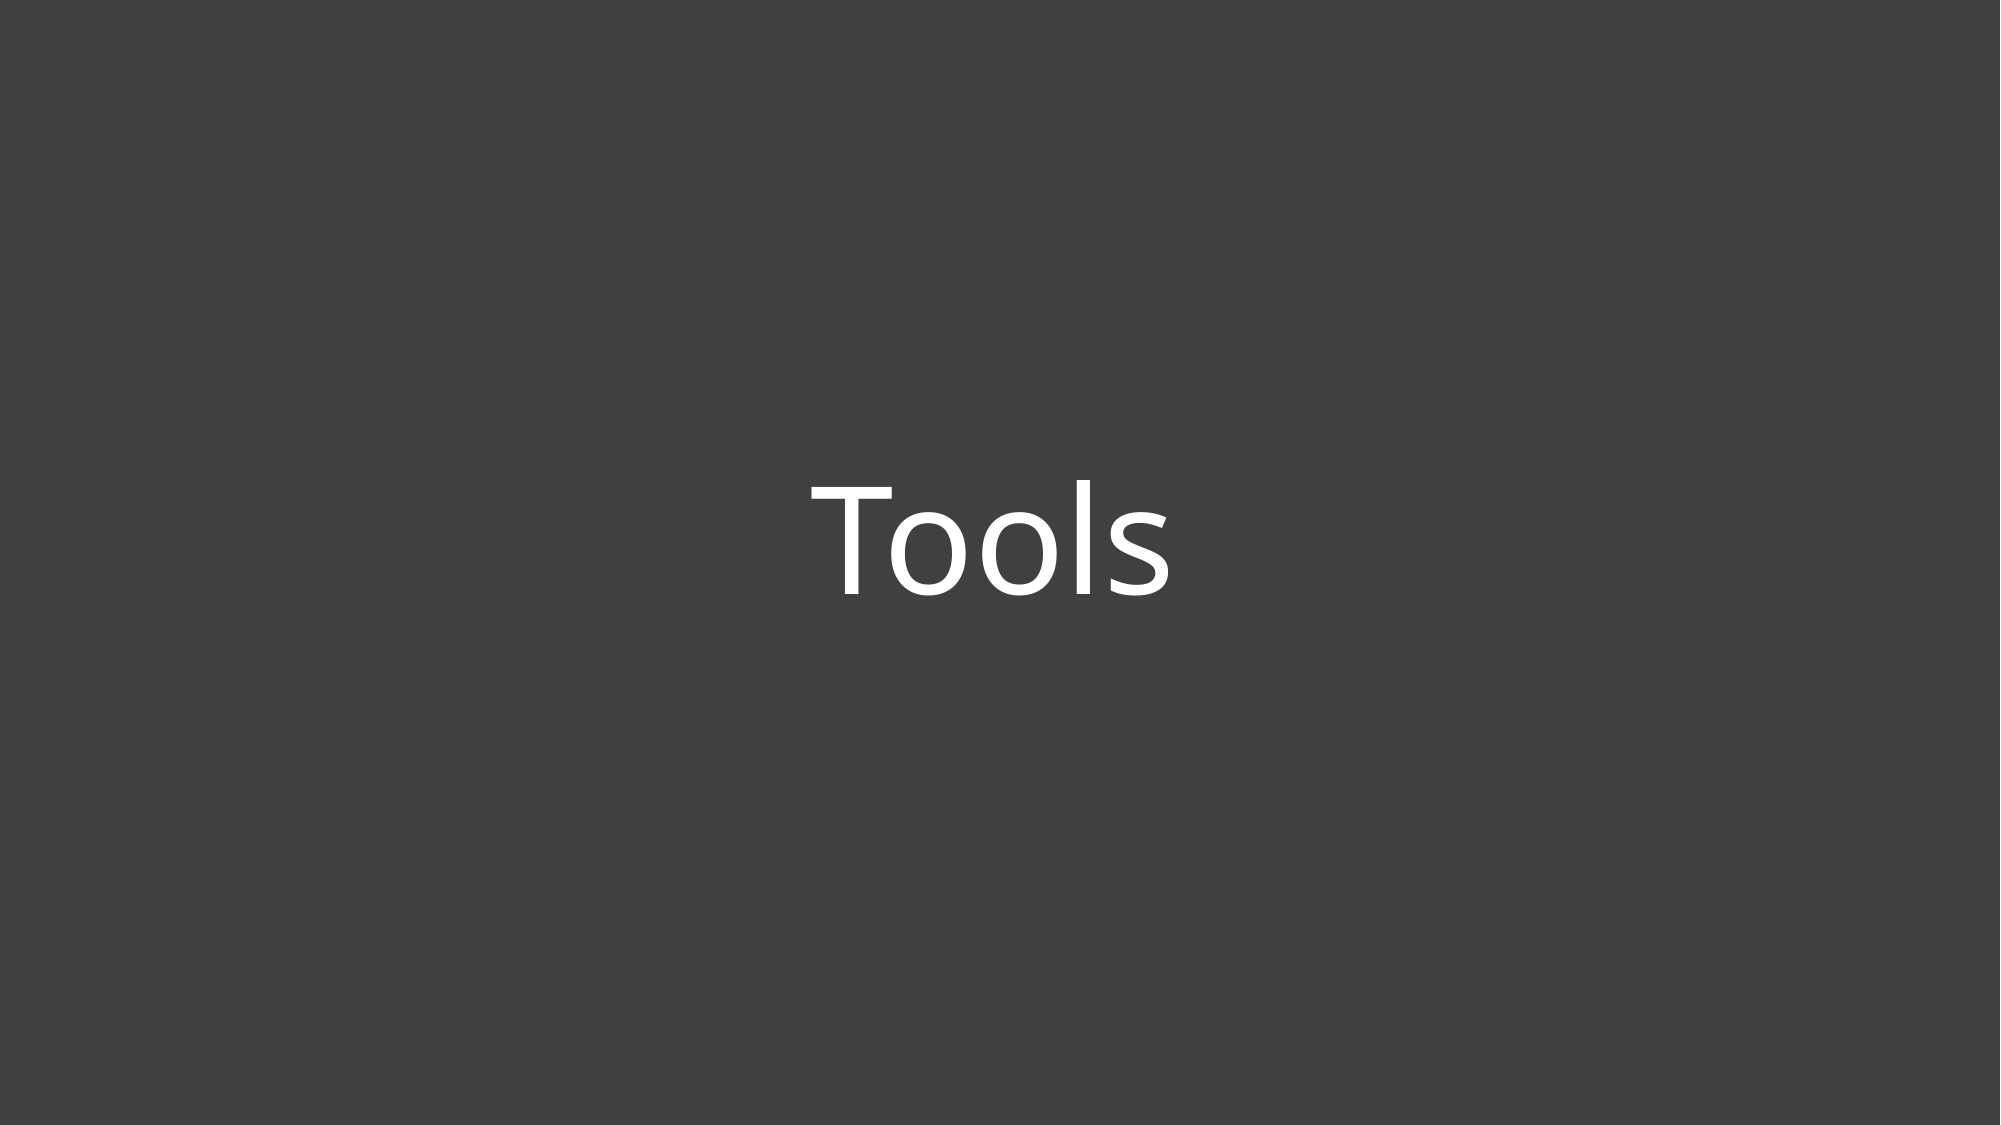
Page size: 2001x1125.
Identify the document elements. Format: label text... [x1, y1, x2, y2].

text_box Tools [374, 437, 1611, 633]
